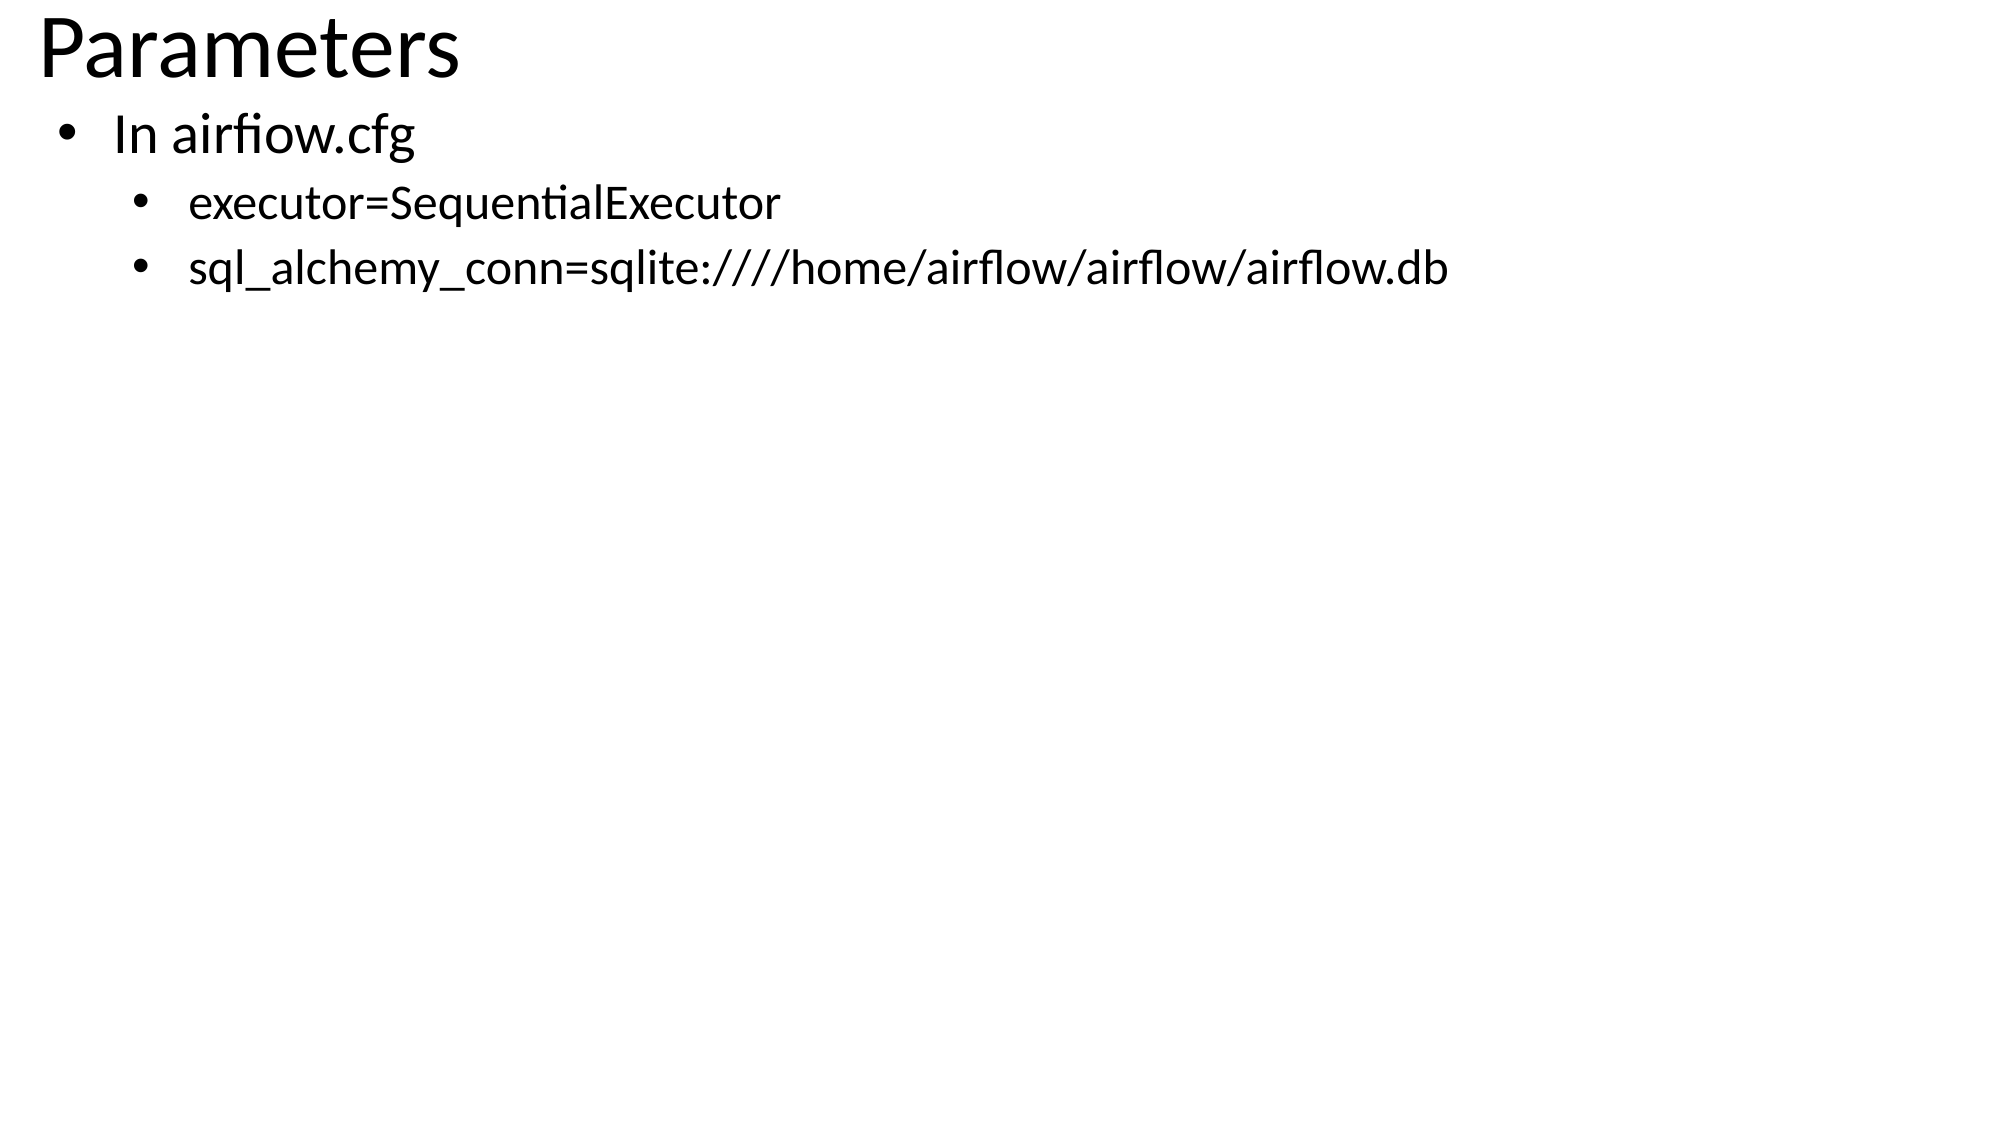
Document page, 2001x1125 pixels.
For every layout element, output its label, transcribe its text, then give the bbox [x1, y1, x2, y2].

list In airfiow.cfg executor=SequentialExecutor sql_alchemy_conn=sqlite:////home/airflow/airflow/airflow.db [23, 95, 1979, 1061]
title Parameters [23, 0, 1979, 95]
